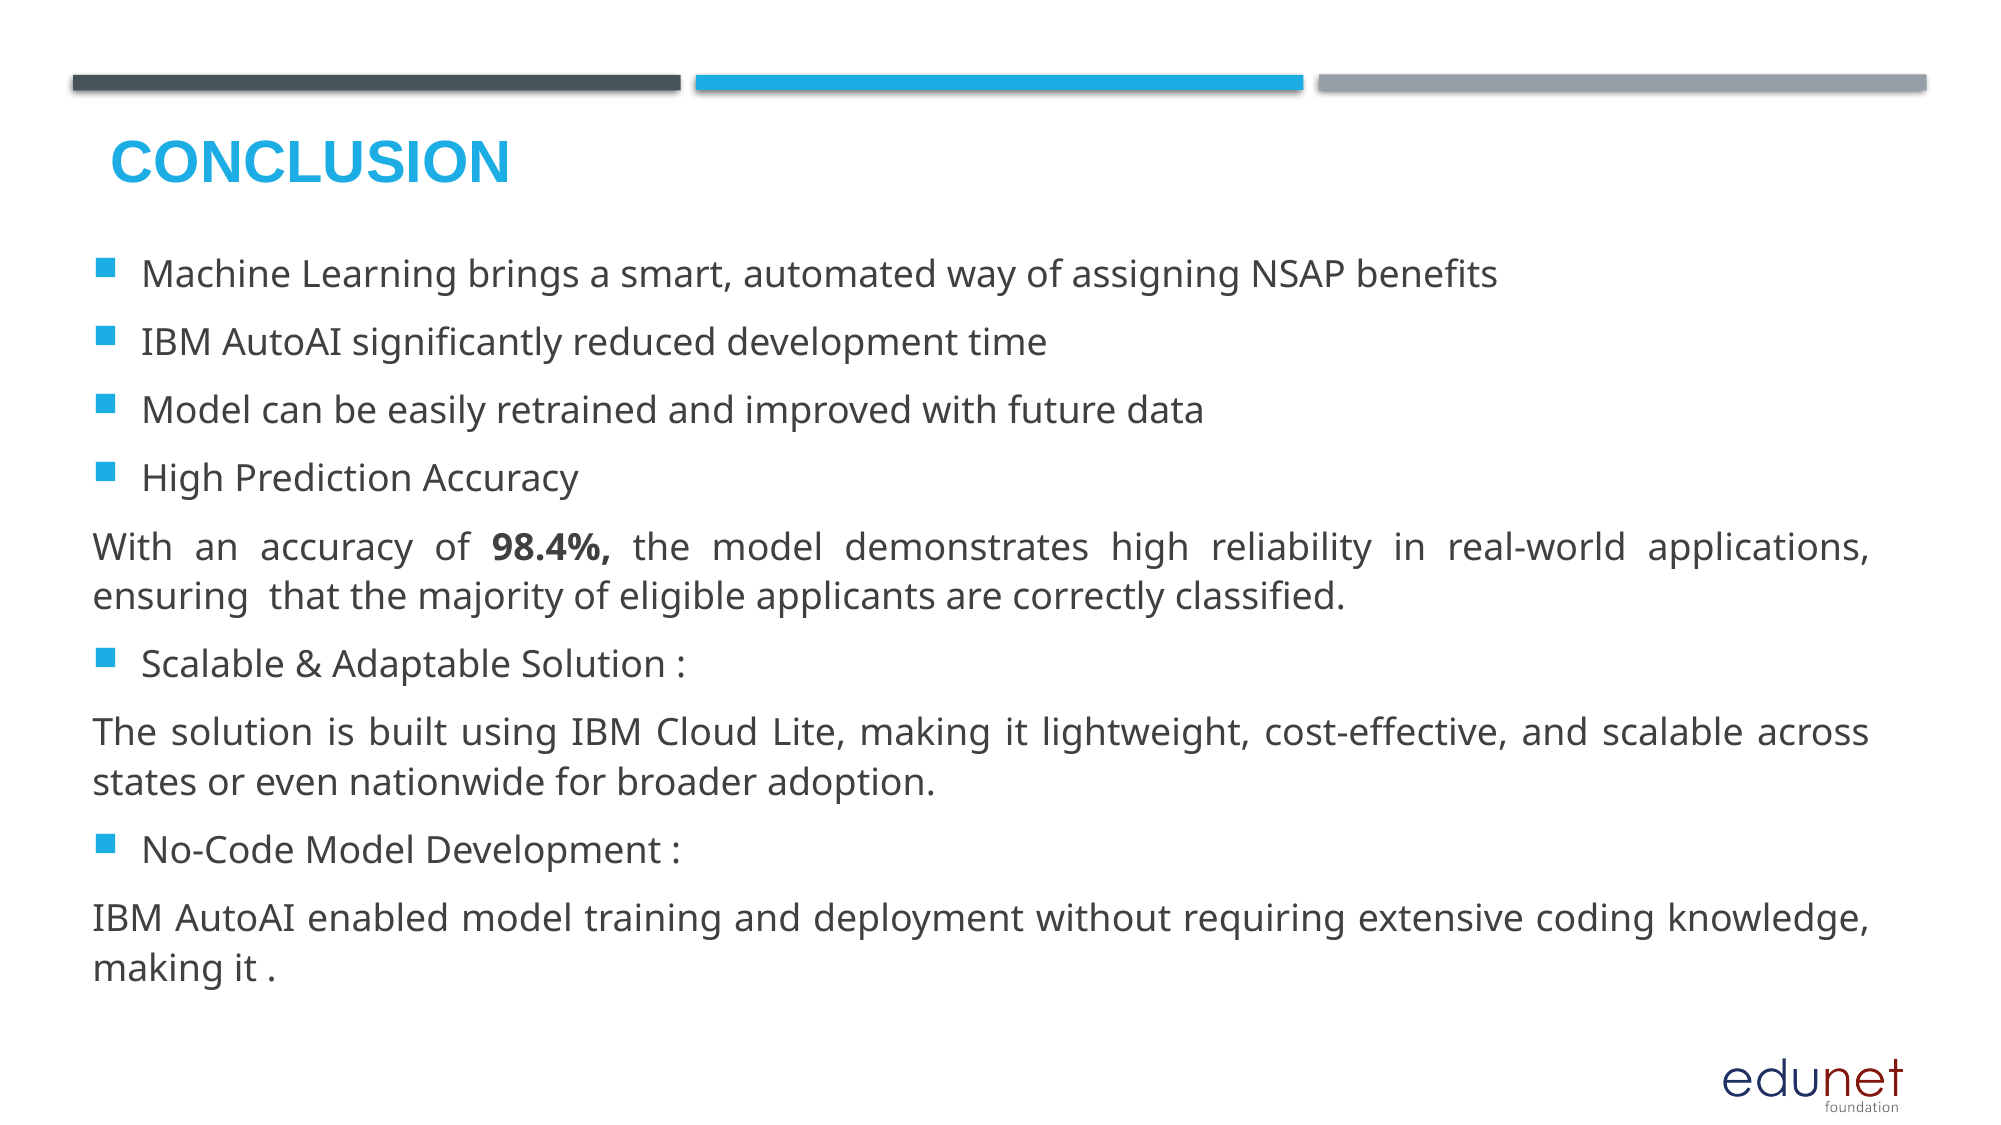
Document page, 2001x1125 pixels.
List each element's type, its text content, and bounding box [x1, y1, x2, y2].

title Conclusion [95, 115, 1905, 203]
list Machine Learning brings a smart, automated way of assigning NSAP benefits IBM AutoAI significantly reduced development time Model can be easily retrained and improved with future data High Prediction Accuracy With an accuracy of 98.4%, the model demonstrates high reliability in real-world applications, ensuring that the majority of eligible applicants are correctly classified. Scalable & Adaptable Solution : The solution is built using IBM Cloud Lite, making it lightweight, cost-effective, and scalable across states or even nationwide for broader adoption. No-Code Model Development : IBM AutoAI enabled model training and deployment without requiring extensive coding knowledge, making it . [77, 237, 1887, 1005]
picture [1719, 1056, 1905, 1116]
